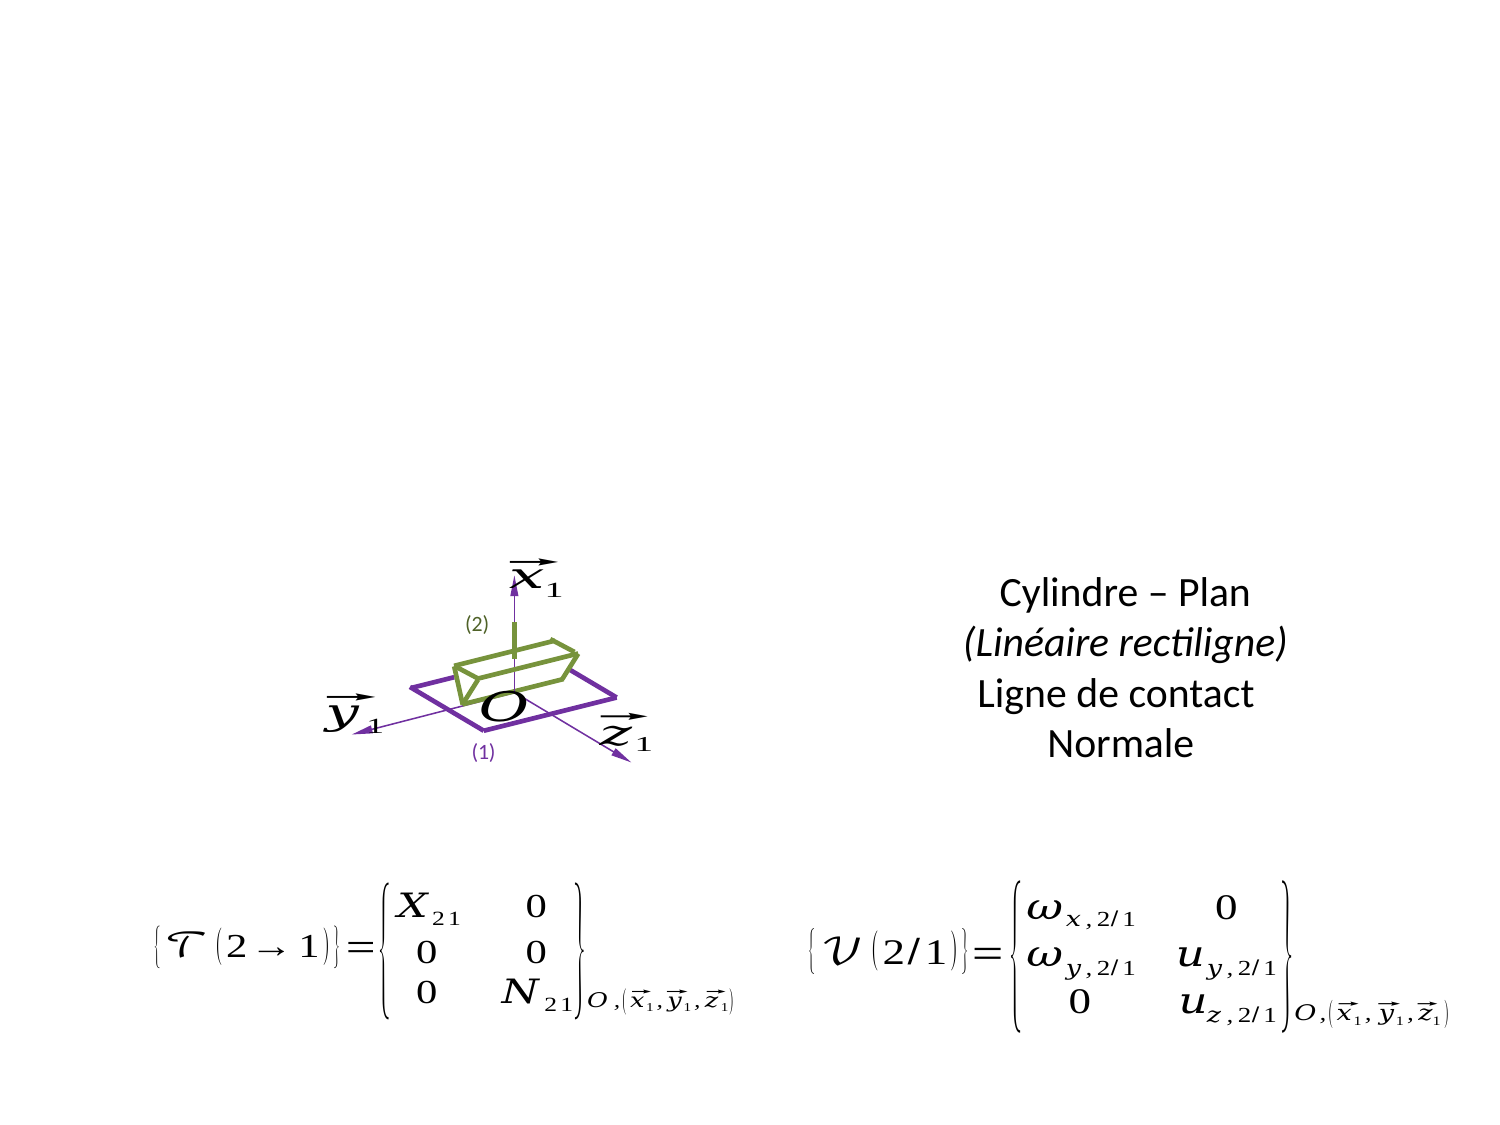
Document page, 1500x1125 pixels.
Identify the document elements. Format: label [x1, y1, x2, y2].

text_box [321, 556, 655, 774]
